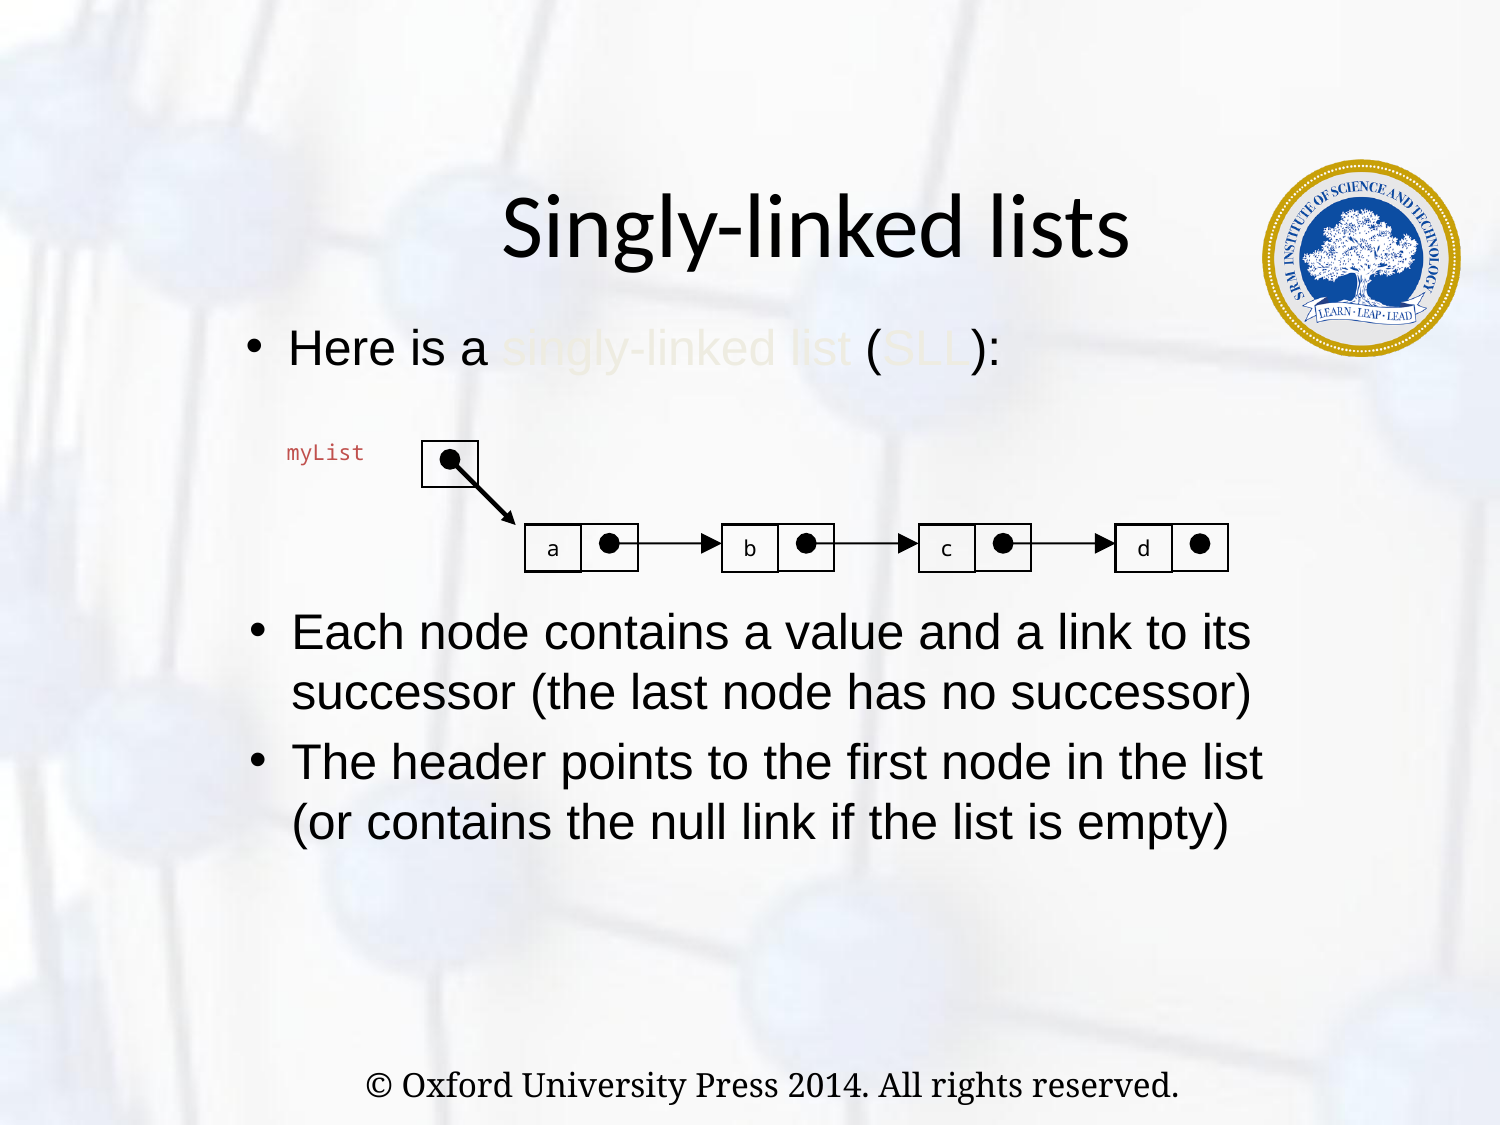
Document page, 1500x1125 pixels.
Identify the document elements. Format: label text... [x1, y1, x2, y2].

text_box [271, 431, 1229, 573]
picture [0, 0, 1500, 1125]
text_box Here is a singly-linked list (SLL): [234, 309, 1290, 398]
text_box Each node contains a value and a link to its successor (the last node has no successor) The header points to the first node in the list (or contains the null link if the list is empty) [234, 592, 1290, 895]
title Singly-linked lists [337, 168, 1257, 272]
